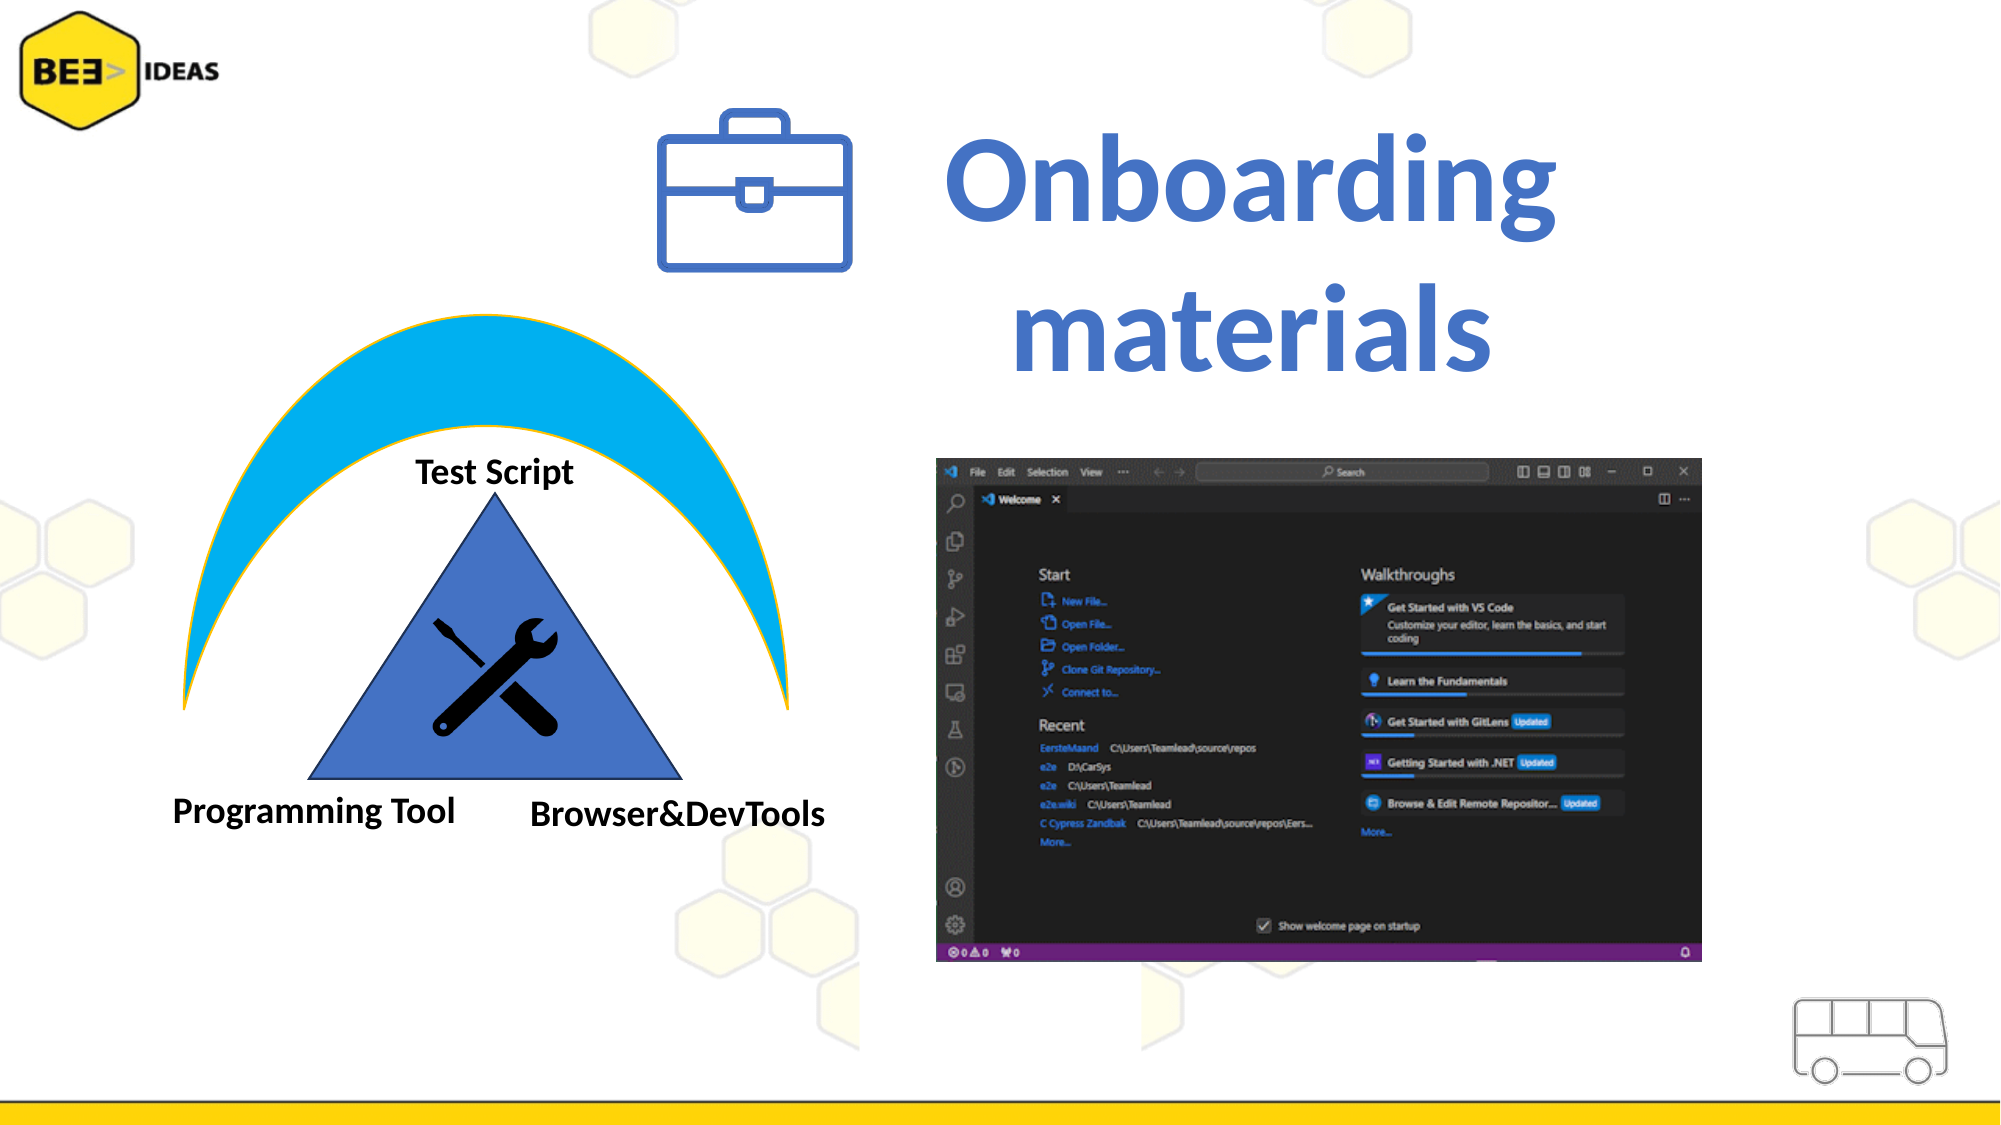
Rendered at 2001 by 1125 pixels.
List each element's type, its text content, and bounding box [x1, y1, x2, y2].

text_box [170, 439, 828, 835]
text_box Onboarding materials [895, 89, 1608, 404]
text_box [264, 313, 707, 439]
picture [0, 0, 2001, 1125]
